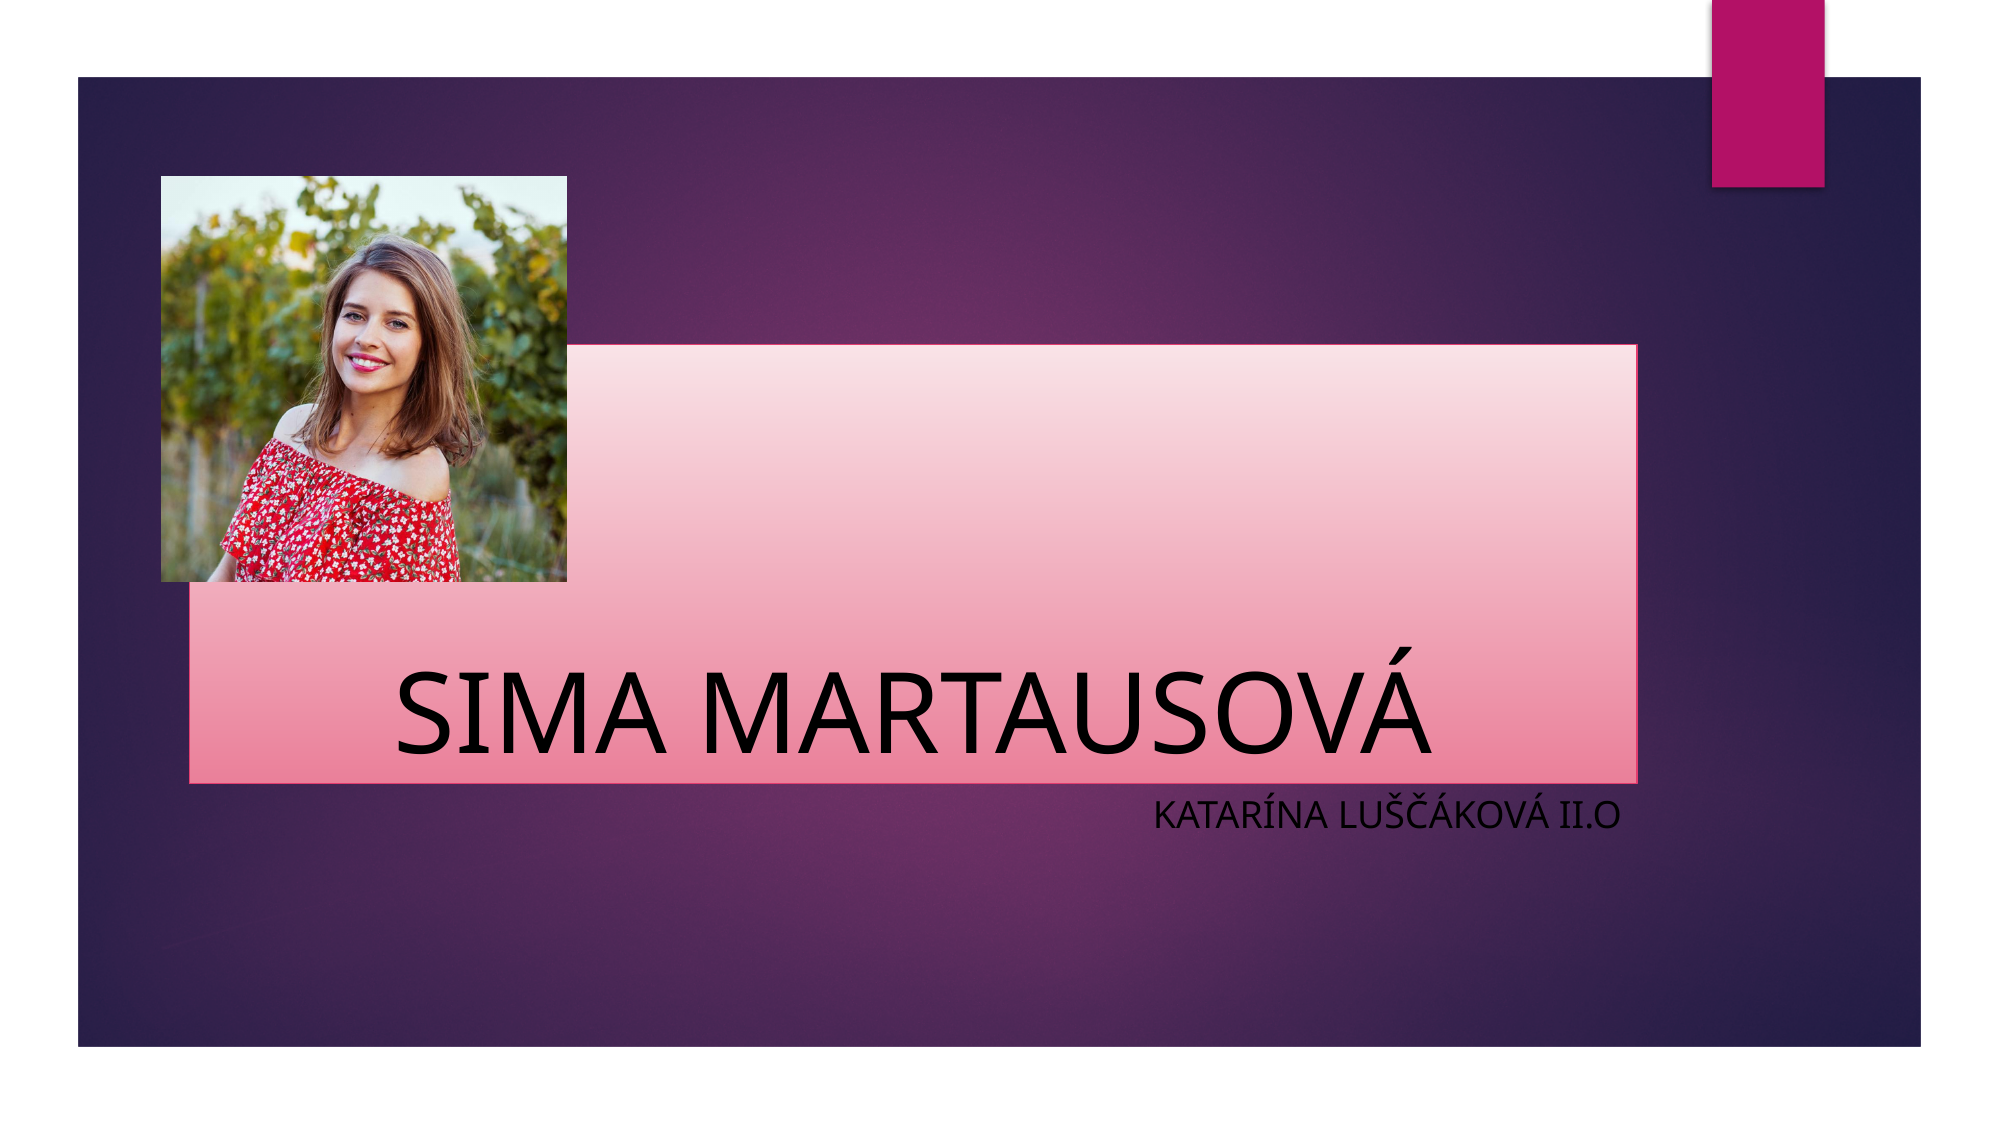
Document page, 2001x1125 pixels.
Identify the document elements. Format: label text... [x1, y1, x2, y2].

picture [160, 176, 567, 582]
subtitle Katarína luščáková II.O [189, 783, 1638, 925]
title SIMA MARTAUSOVÁ [189, 344, 1638, 783]
